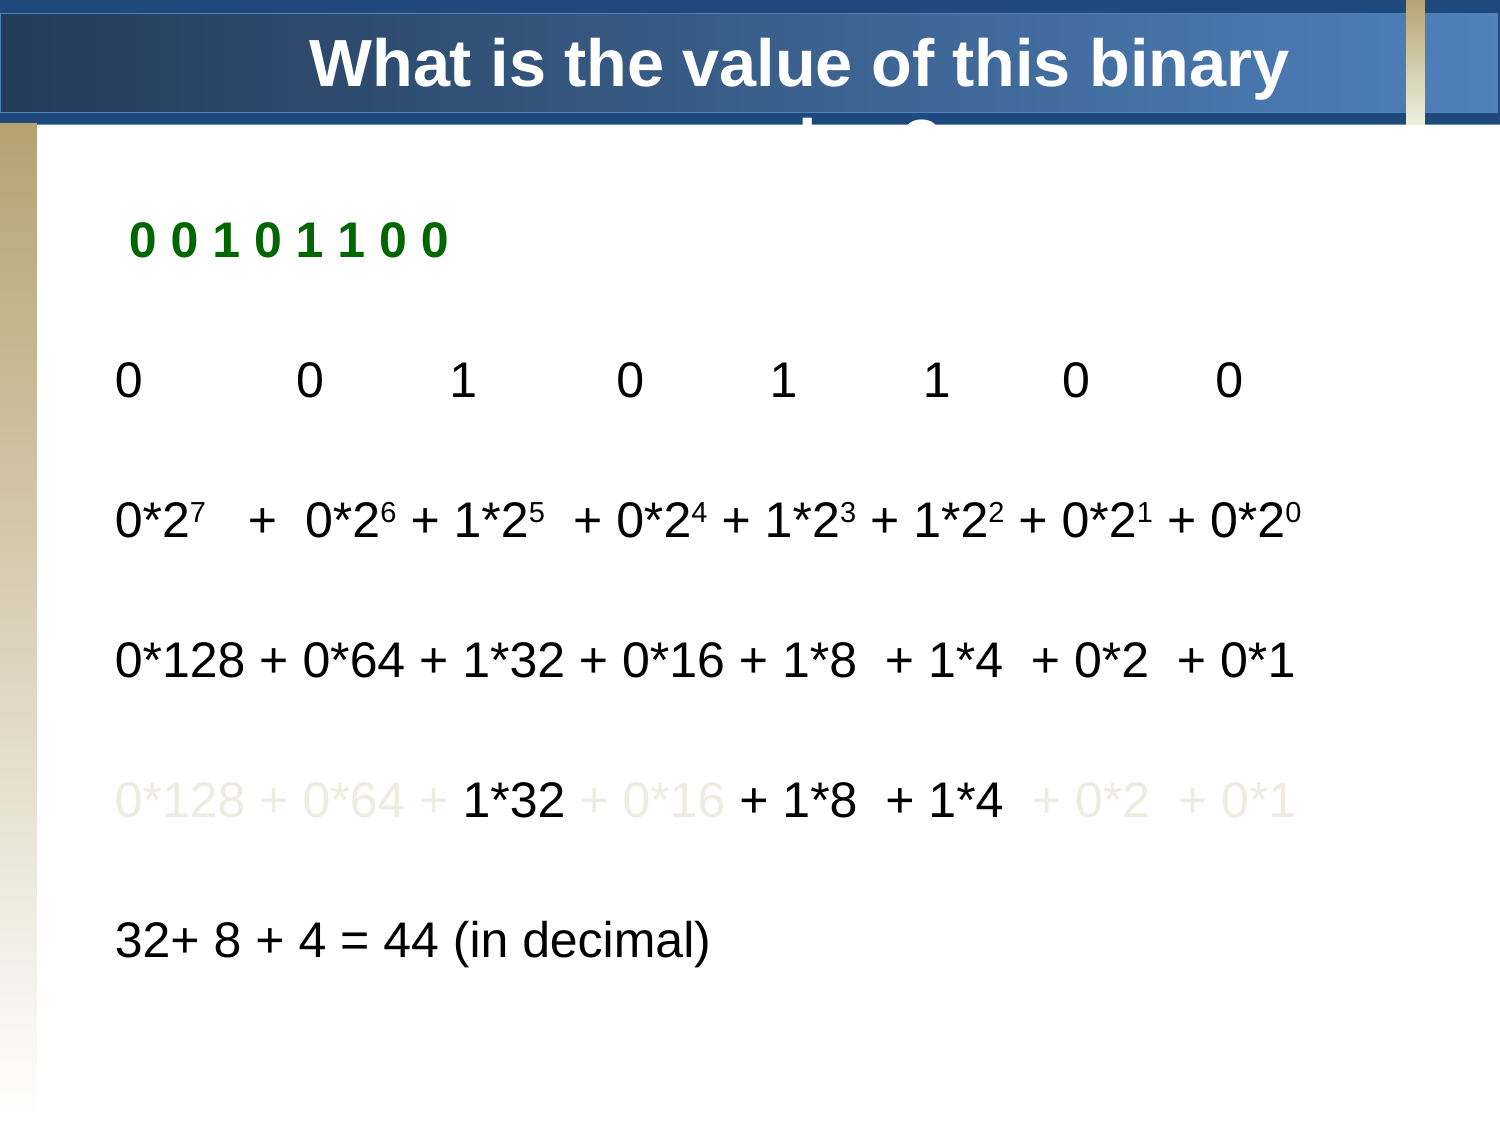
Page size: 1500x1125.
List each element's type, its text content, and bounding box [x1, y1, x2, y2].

title What is the value of this binary number? [237, 12, 1363, 100]
list 0 0 1 0 1 1 0 0 0 0 1 0 1 1 0 0 0*27 + 0*26 + 1*25 + 0*24 + 1*23 + 1*22 + 0*21 + 0*20 0*128 + 0*64 + 1*32 + 0*16 + 1*8 + 1*4 + 0*2 + 0*1 0*128 + 0*64 + 1*32 + 0*16 + 1*8 + 1*4 + 0*2 + 0*1 32+ 8 + 4 = 44 (in decimal) [99, 200, 1450, 1025]
